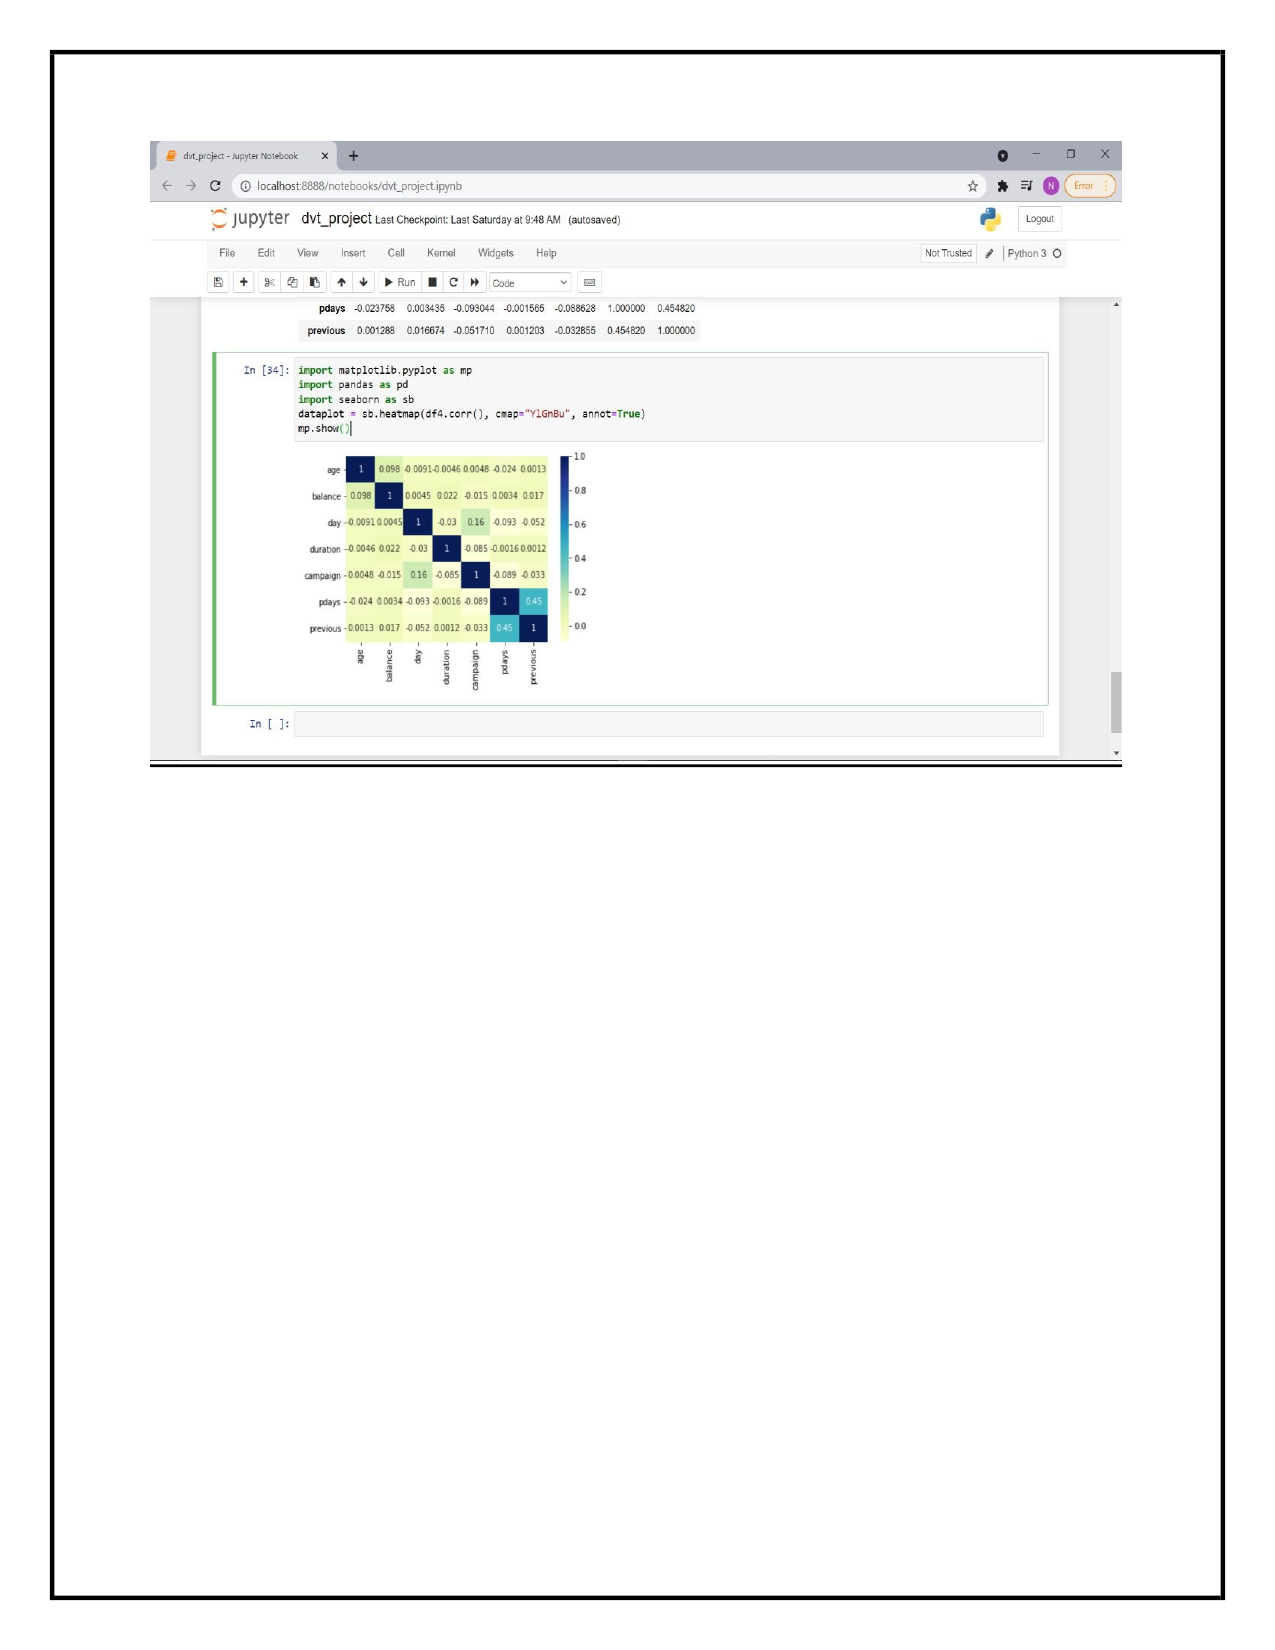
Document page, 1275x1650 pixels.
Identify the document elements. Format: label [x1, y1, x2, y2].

text_box [49, 49, 1226, 1601]
text_box [149, 141, 1123, 768]
